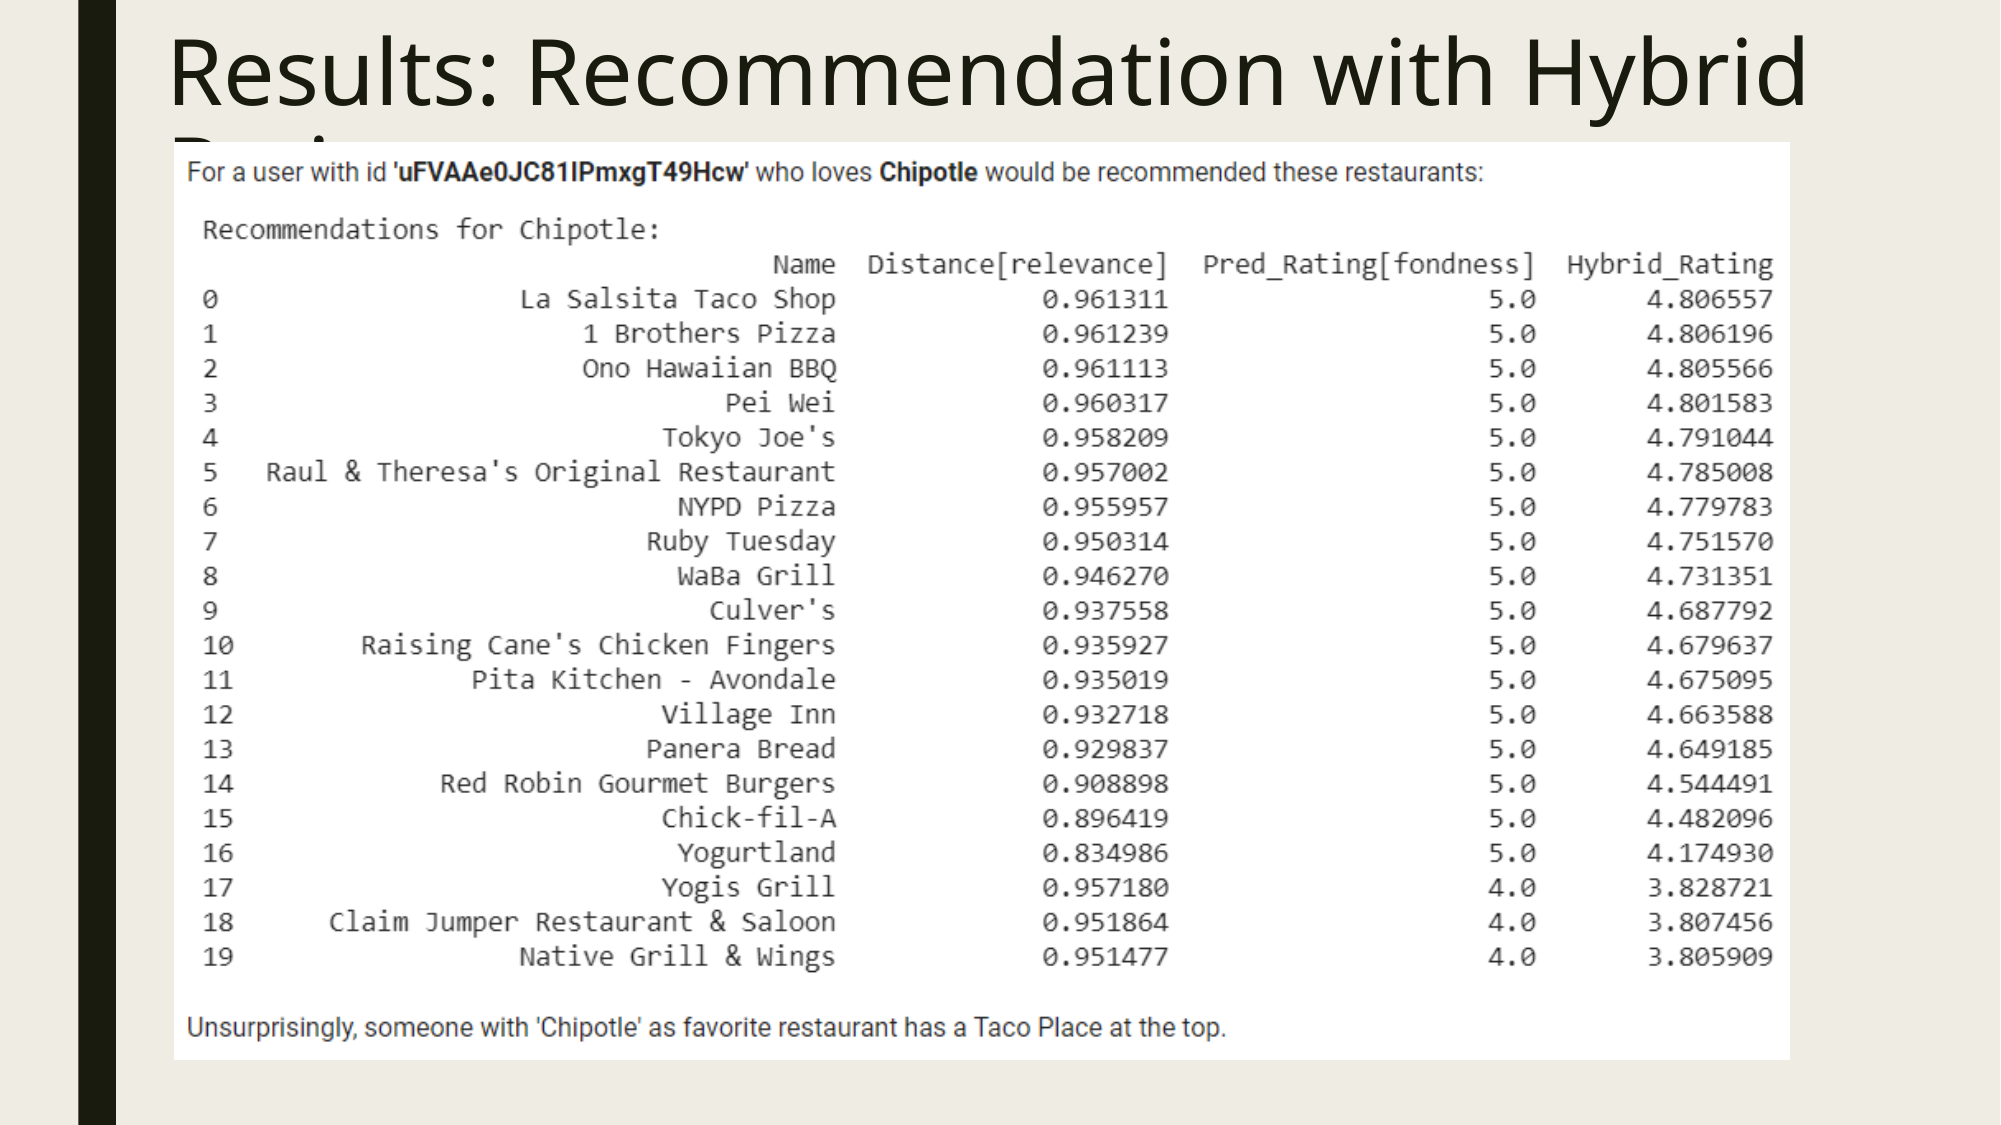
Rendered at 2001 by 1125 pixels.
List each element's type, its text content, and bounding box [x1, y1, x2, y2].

title Results: Recommendation with Hybrid Rating [158, 19, 1984, 163]
picture [174, 142, 1790, 1060]
